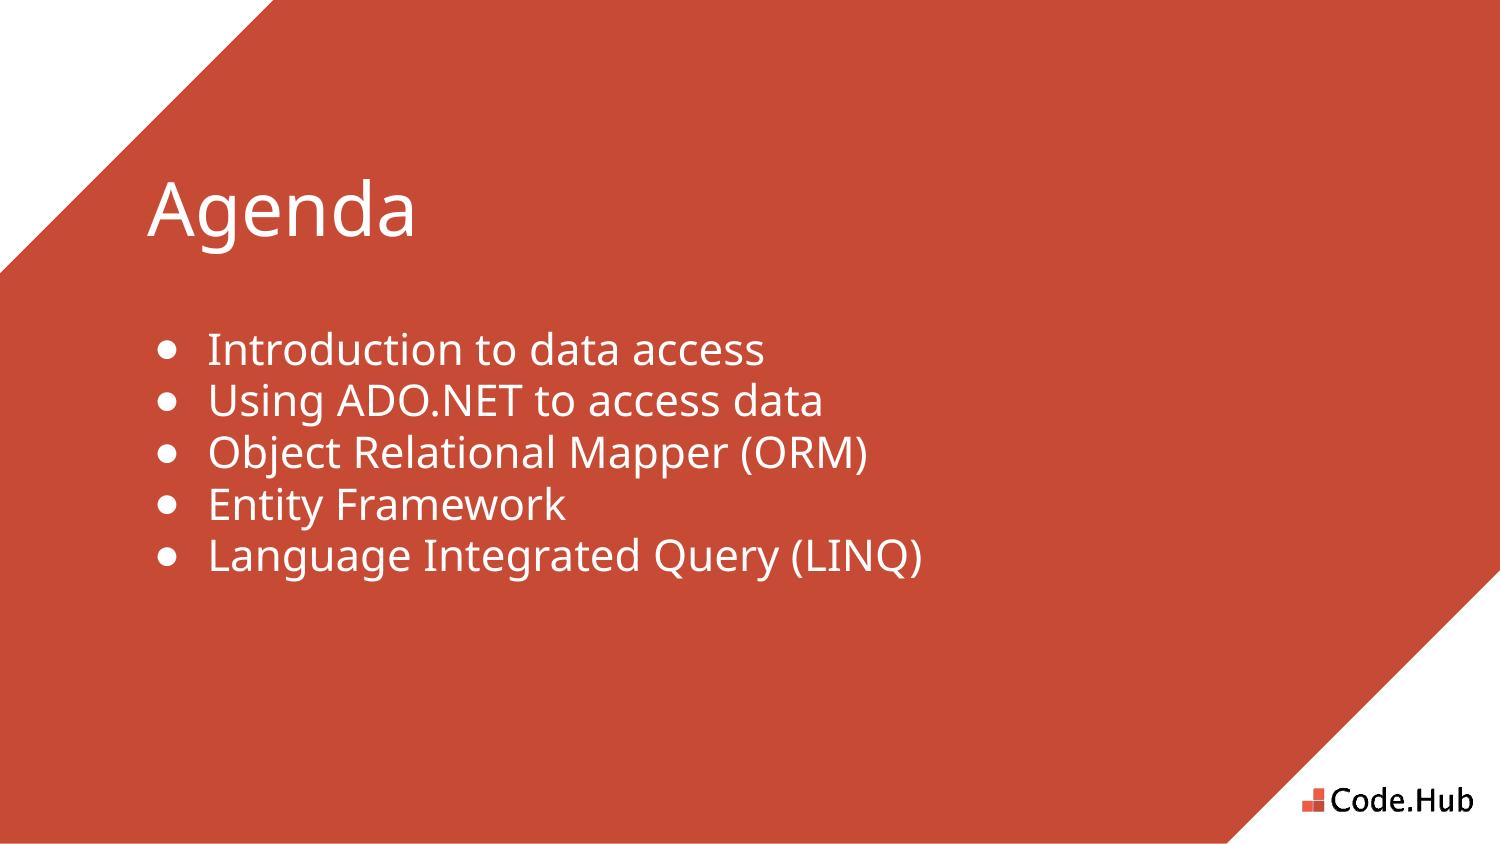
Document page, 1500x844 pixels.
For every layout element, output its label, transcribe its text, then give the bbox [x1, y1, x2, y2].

text_box [0, 0, 1500, 844]
text_box Introduction to data access Using ADO.NET to access data Object Relational Mapper (ORM) Entity Framework Language Integrated Query (LINQ) [151, 322, 1425, 581]
text_box [1296, 778, 1478, 821]
title Agenda [145, 159, 524, 303]
